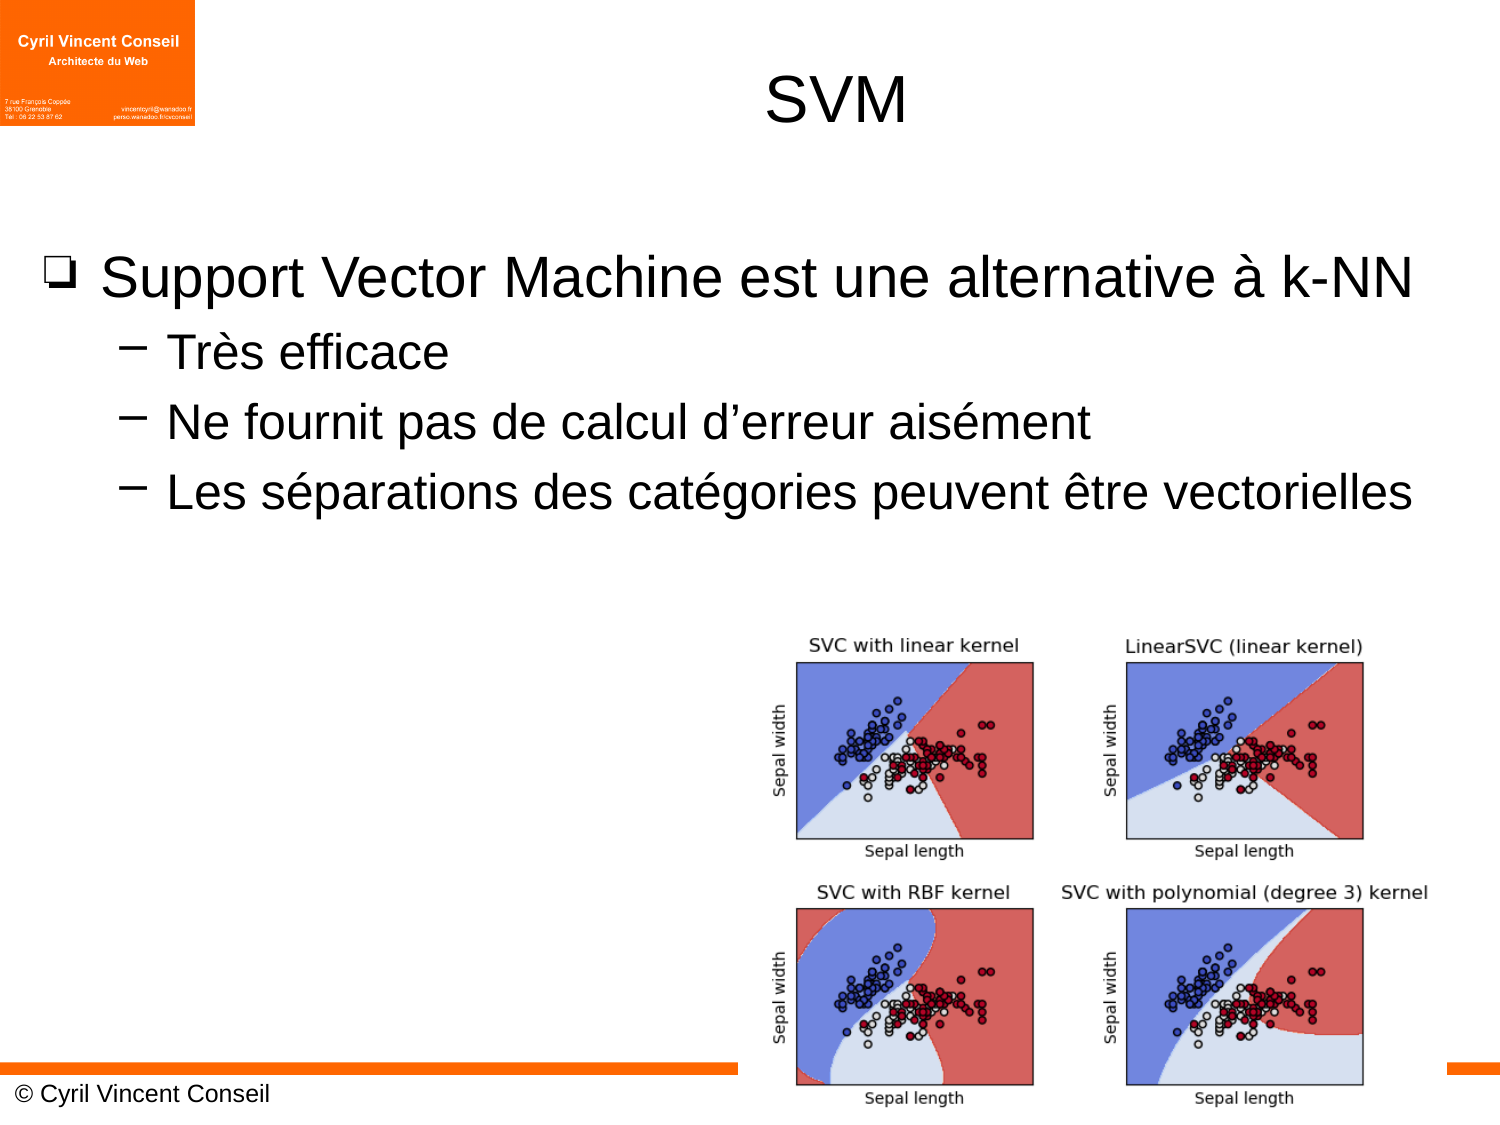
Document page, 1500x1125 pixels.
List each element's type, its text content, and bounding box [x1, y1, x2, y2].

title SVM [194, 2, 1480, 190]
picture [737, 613, 1448, 1125]
list Support Vector Machine est une alternative à k-NN Très efficace Ne fournit pas de calcul d’erreur aisément Les séparations des catégories peuvent être vectorielles [29, 231, 1468, 1059]
picture [0, 0, 195, 126]
